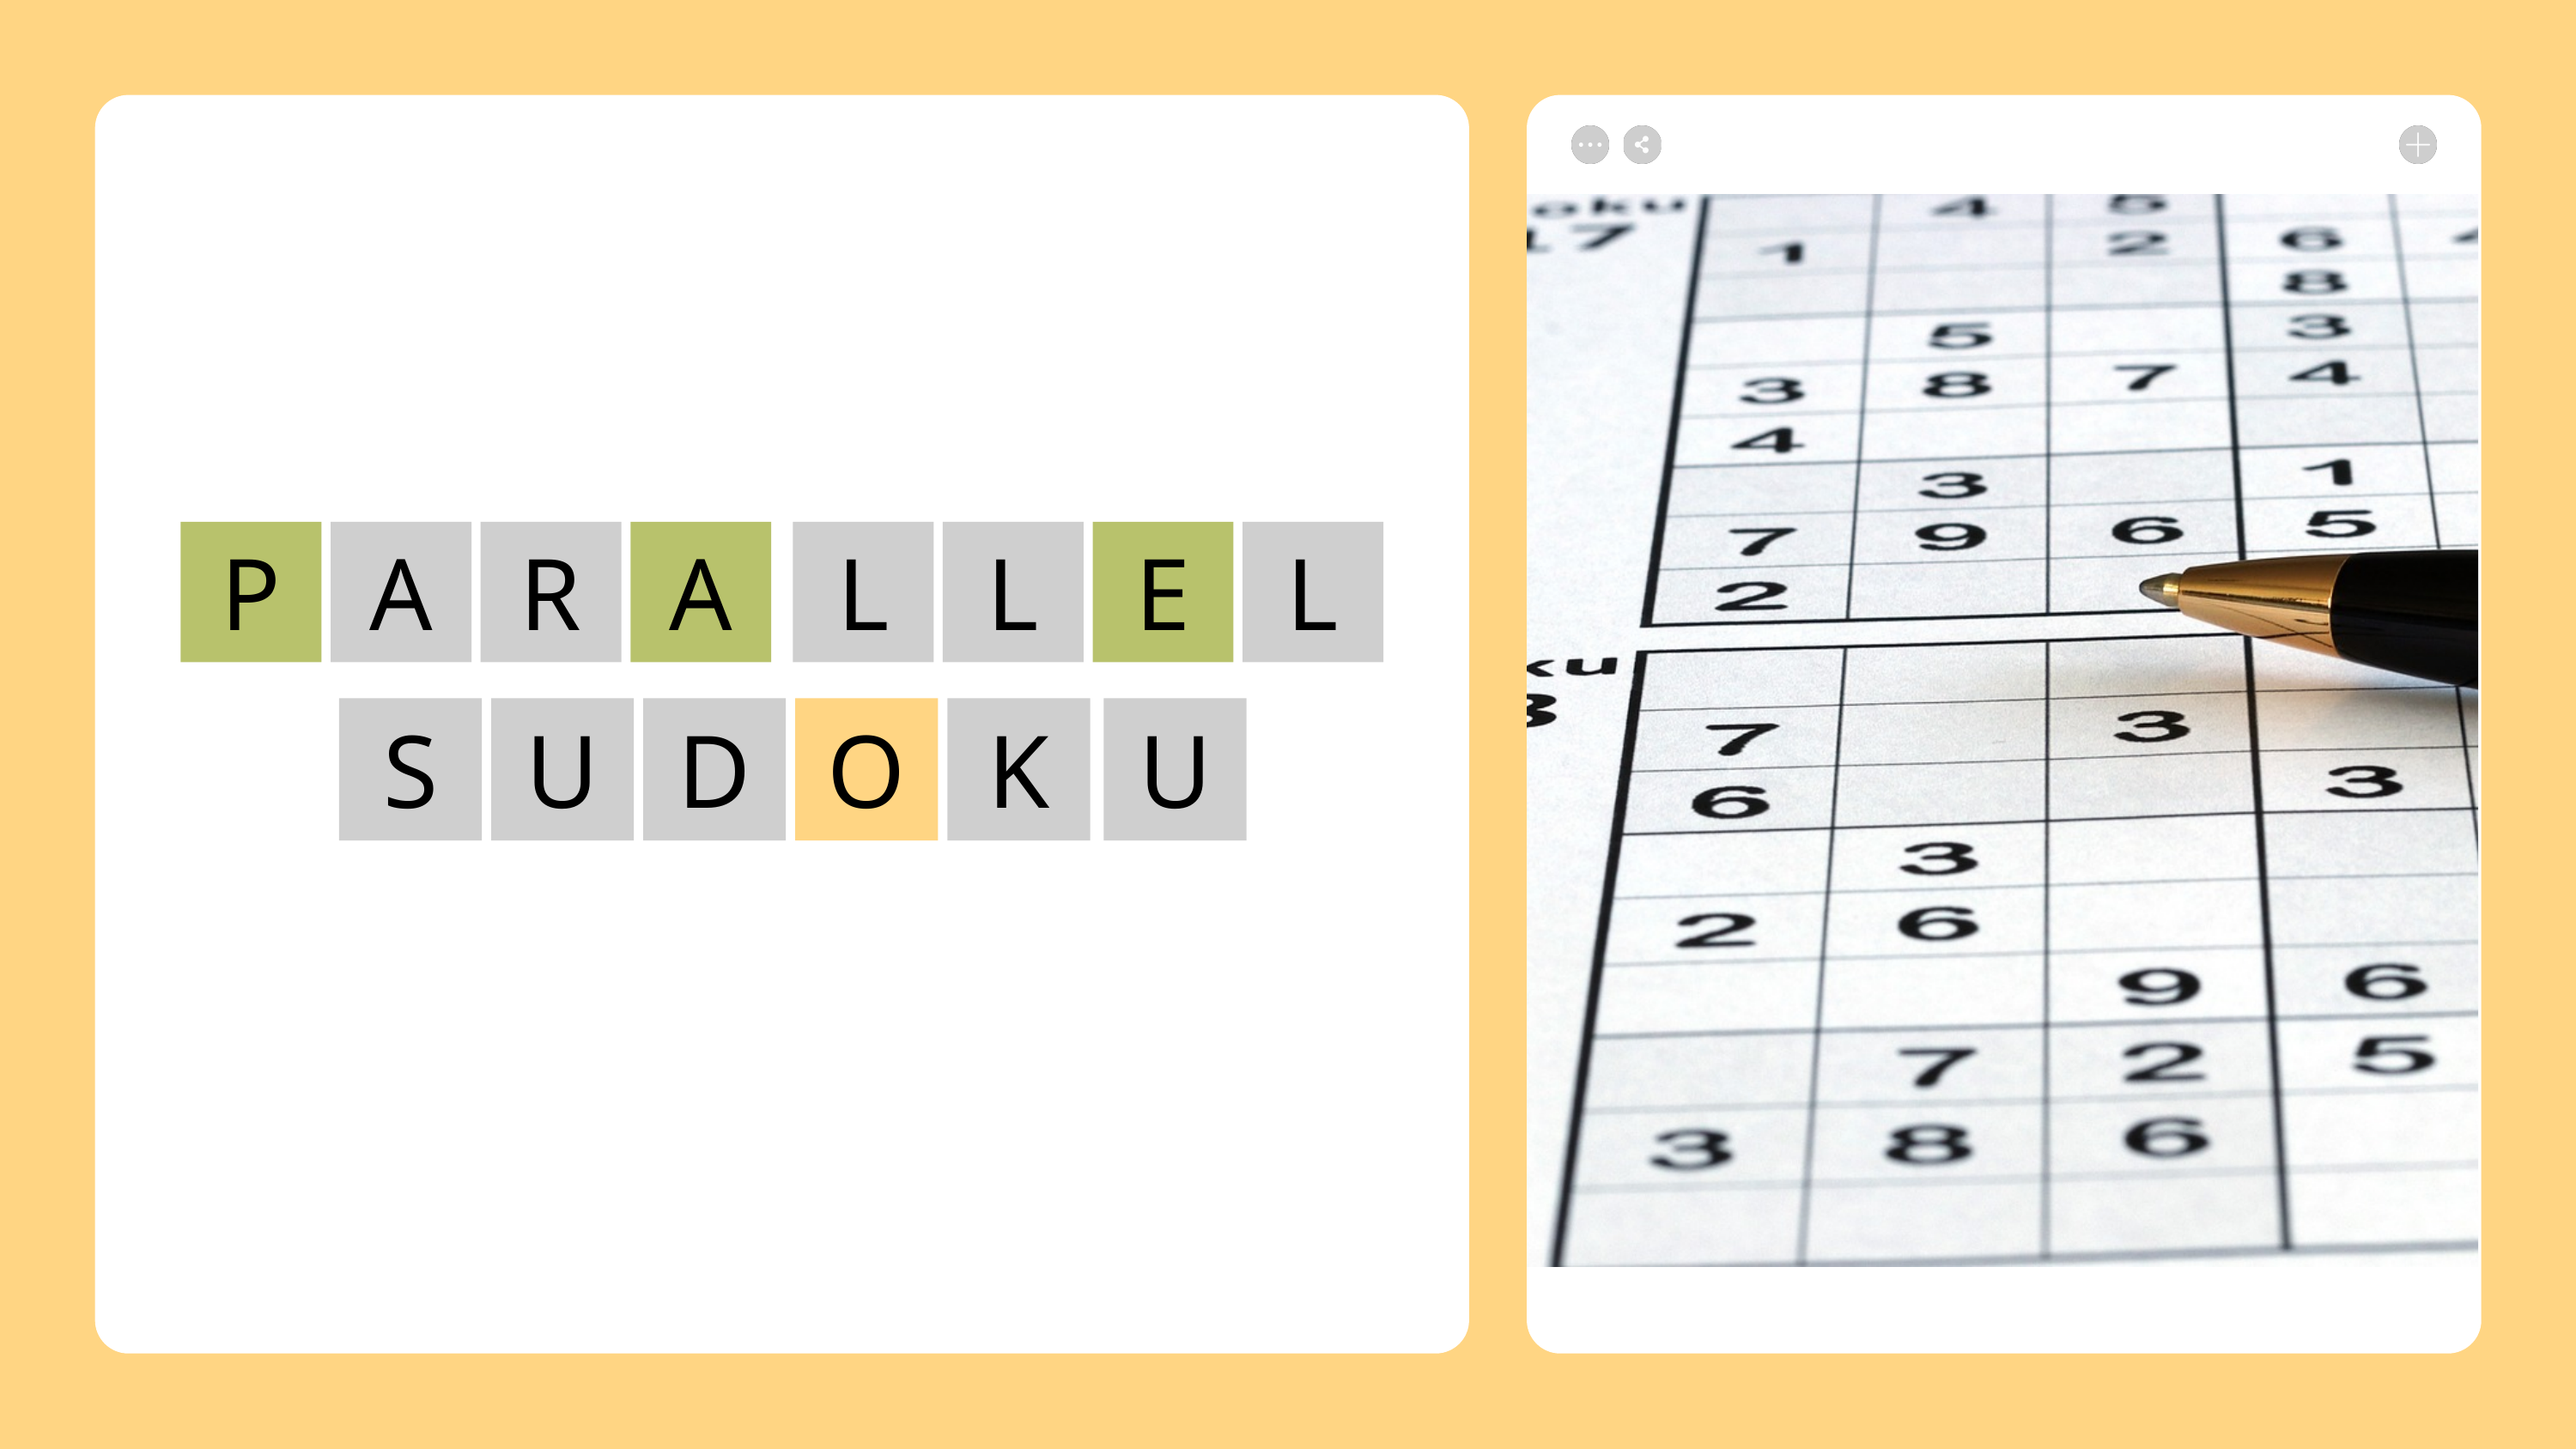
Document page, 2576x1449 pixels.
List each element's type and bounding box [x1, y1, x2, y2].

text_box [180, 521, 772, 663]
text_box [793, 521, 1384, 663]
text_box [1526, 193, 2479, 1267]
text_box [1103, 698, 1247, 841]
text_box [1526, 94, 2482, 198]
text_box [94, 94, 1470, 1354]
text_box [338, 698, 1091, 841]
text_box [1526, 1268, 2482, 1354]
